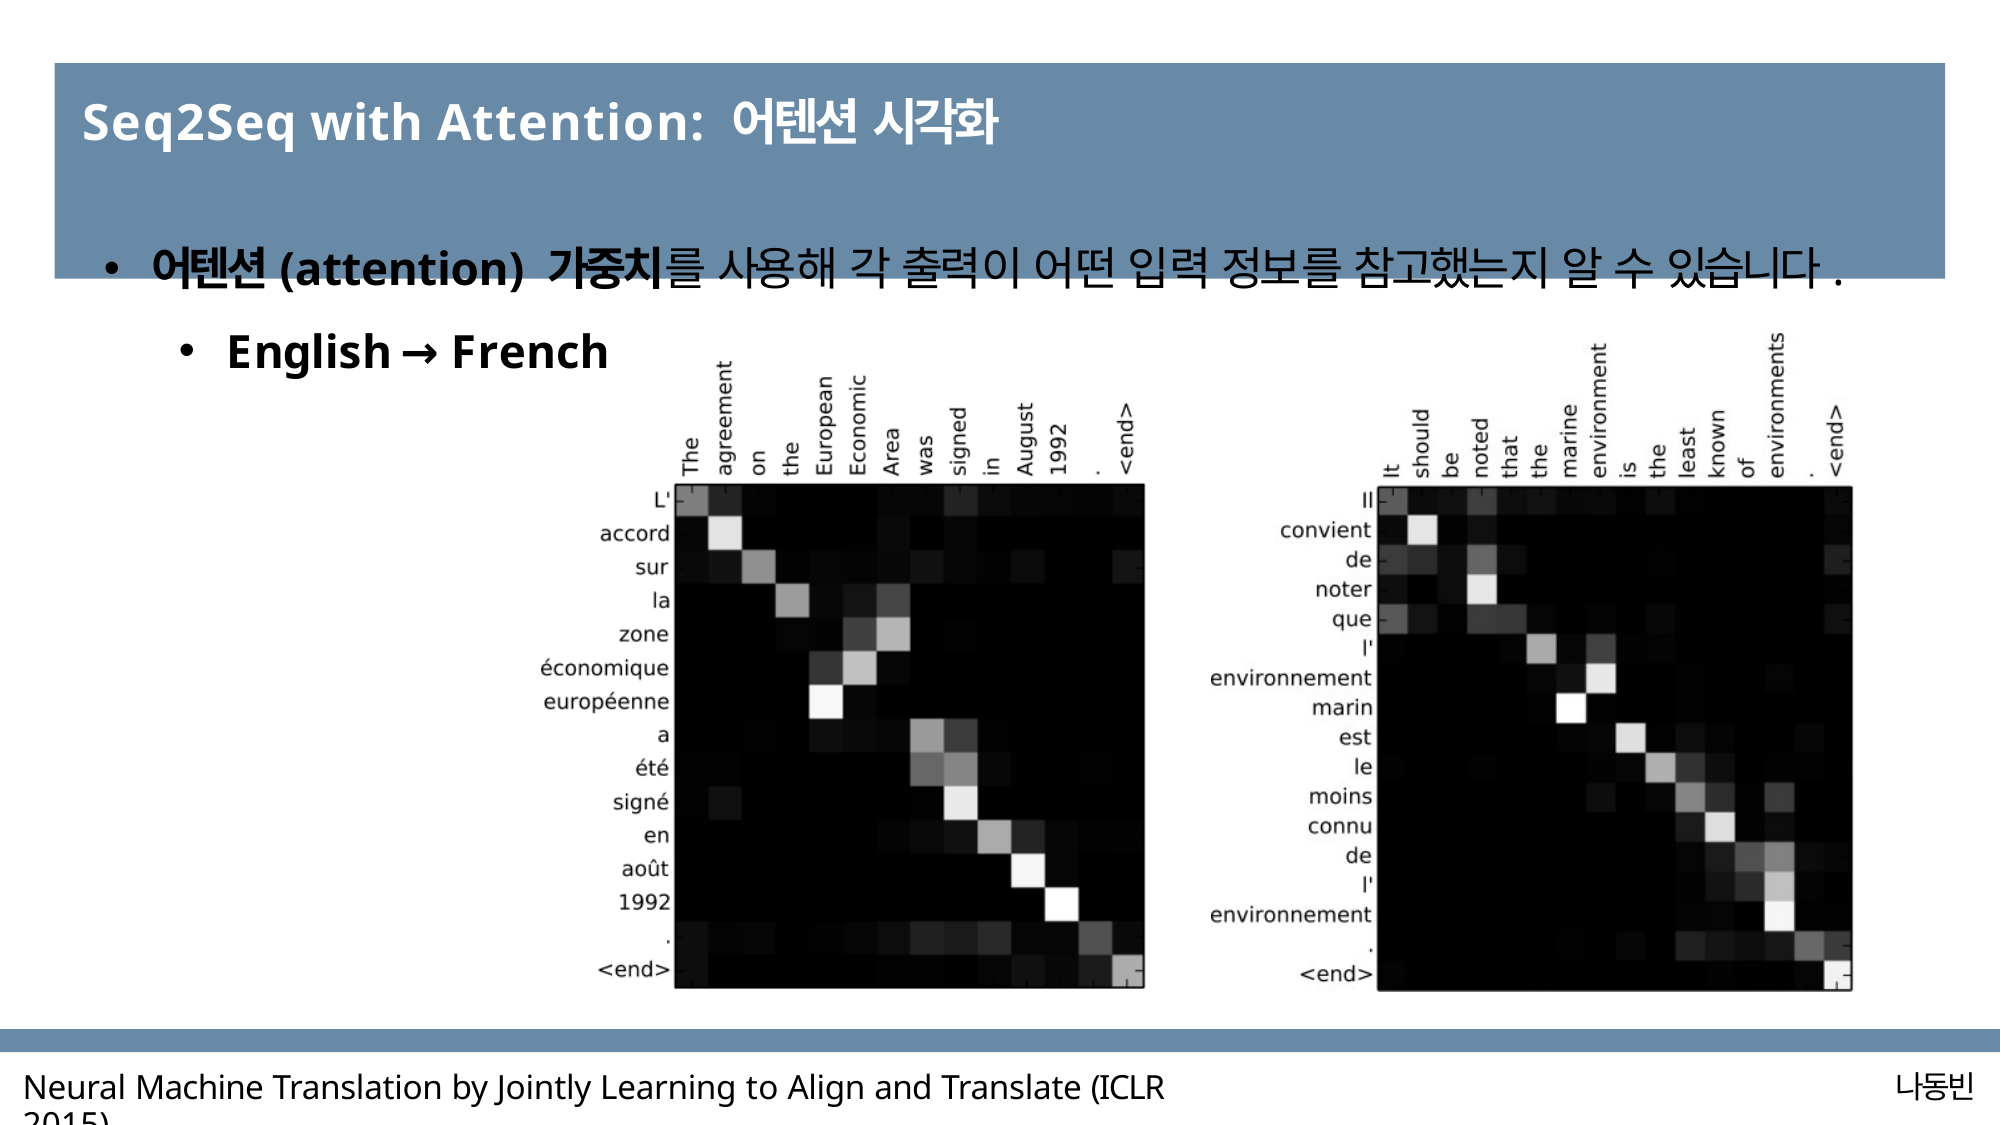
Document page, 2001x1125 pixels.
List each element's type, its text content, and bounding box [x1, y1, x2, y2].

picture [1211, 333, 1855, 992]
title Seq2Seq with Attention: 어텐션 시각화 [54, 63, 1946, 279]
text_box Neural Machine Translation by Jointly Learning to Align and Translate (ICLR 2015) [20, 1068, 1248, 1125]
picture [540, 361, 1147, 990]
text_box [0, 1029, 2000, 1053]
footer 나동빈 [1893, 1070, 1983, 1125]
text_box 어텐션(attention) 가중치를 사용해 각 출력이 어떤 입력 정보를 참고했는지 알 수 있습니다. English → French [101, 210, 1853, 378]
